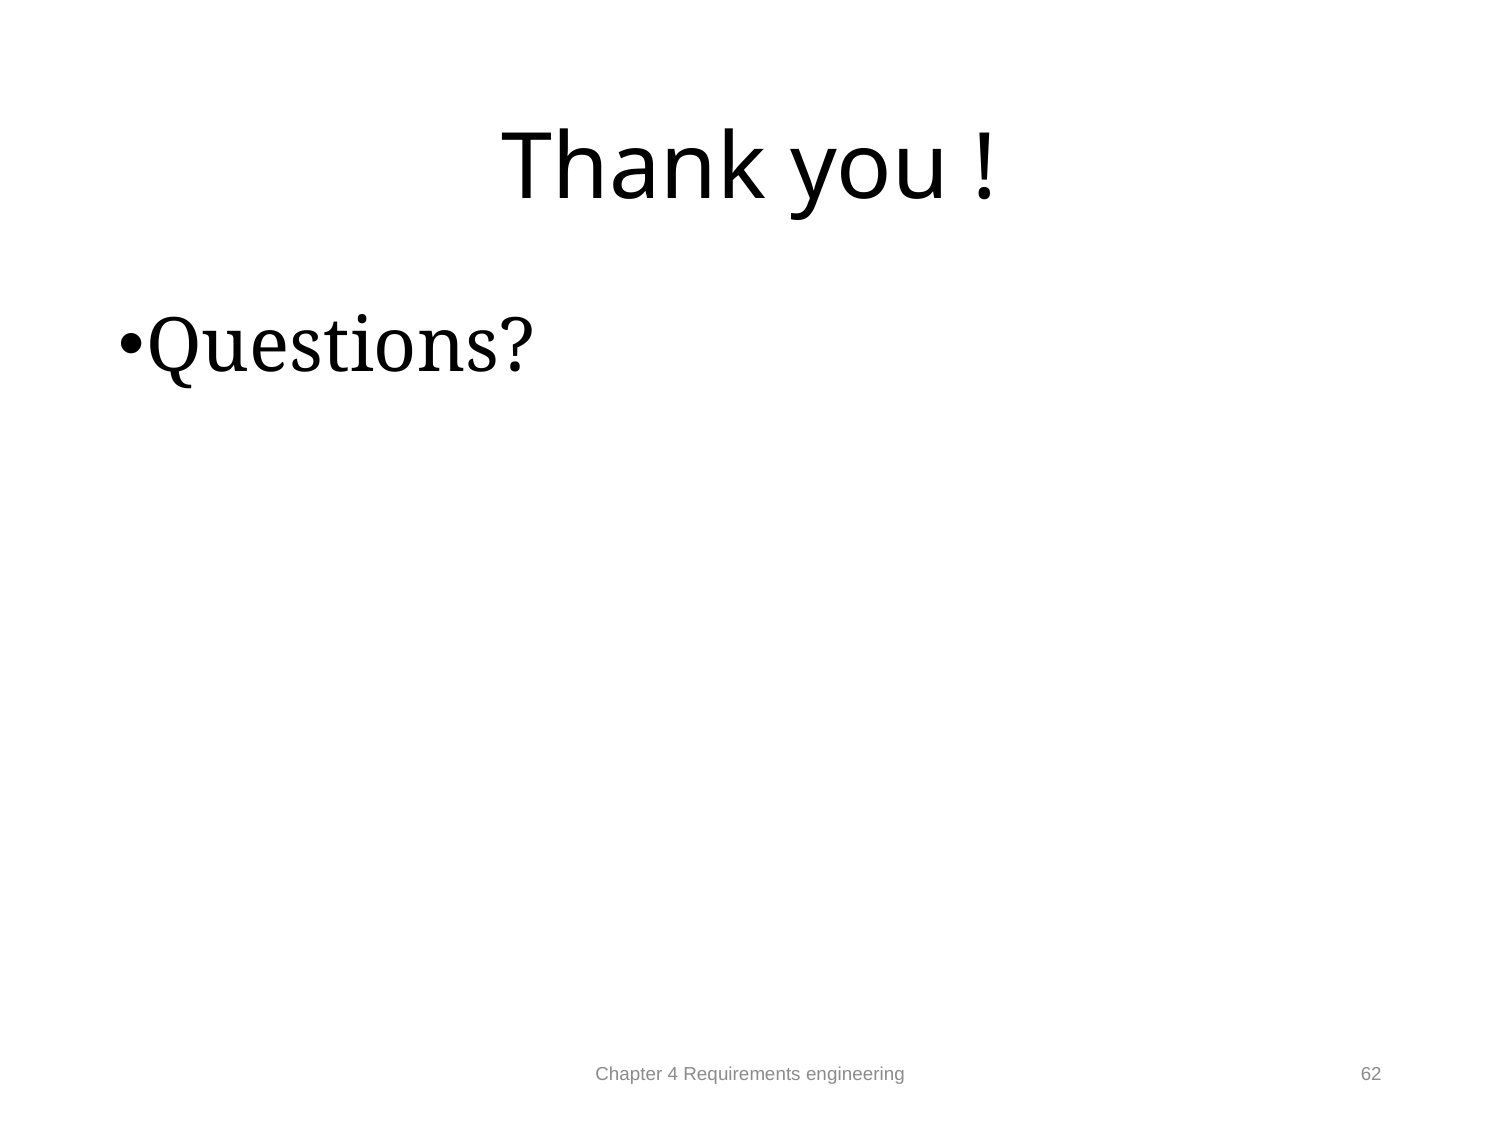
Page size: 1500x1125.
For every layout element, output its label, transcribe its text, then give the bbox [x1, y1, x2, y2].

title Thank you ! [103, 59, 1397, 278]
slide_number 62 [1059, 1042, 1397, 1103]
list Questions? [103, 299, 1397, 1014]
footer Chapter 4 Requirements engineering [496, 1042, 1004, 1103]
